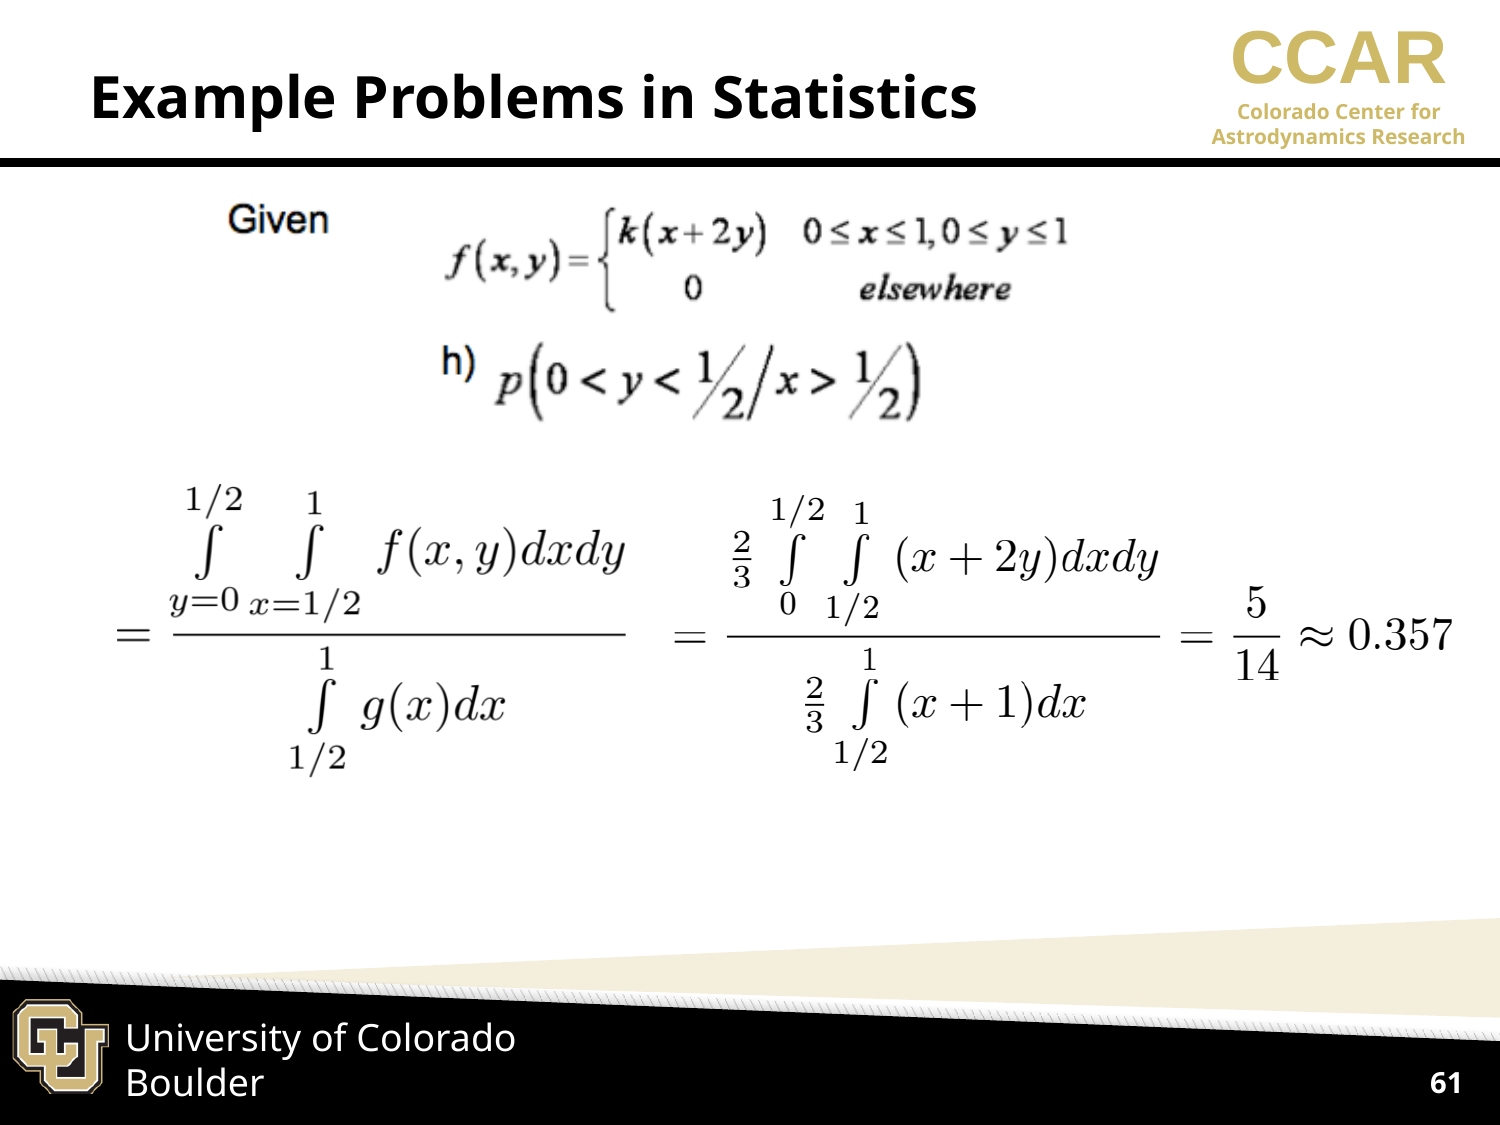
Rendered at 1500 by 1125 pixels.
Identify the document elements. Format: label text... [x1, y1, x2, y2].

picture [674, 494, 1452, 771]
picture [217, 185, 1258, 326]
title Example Problems in Statistics [75, 37, 1200, 138]
picture [116, 483, 626, 779]
slide_number 61 [1404, 1051, 1479, 1112]
picture [217, 332, 1257, 439]
